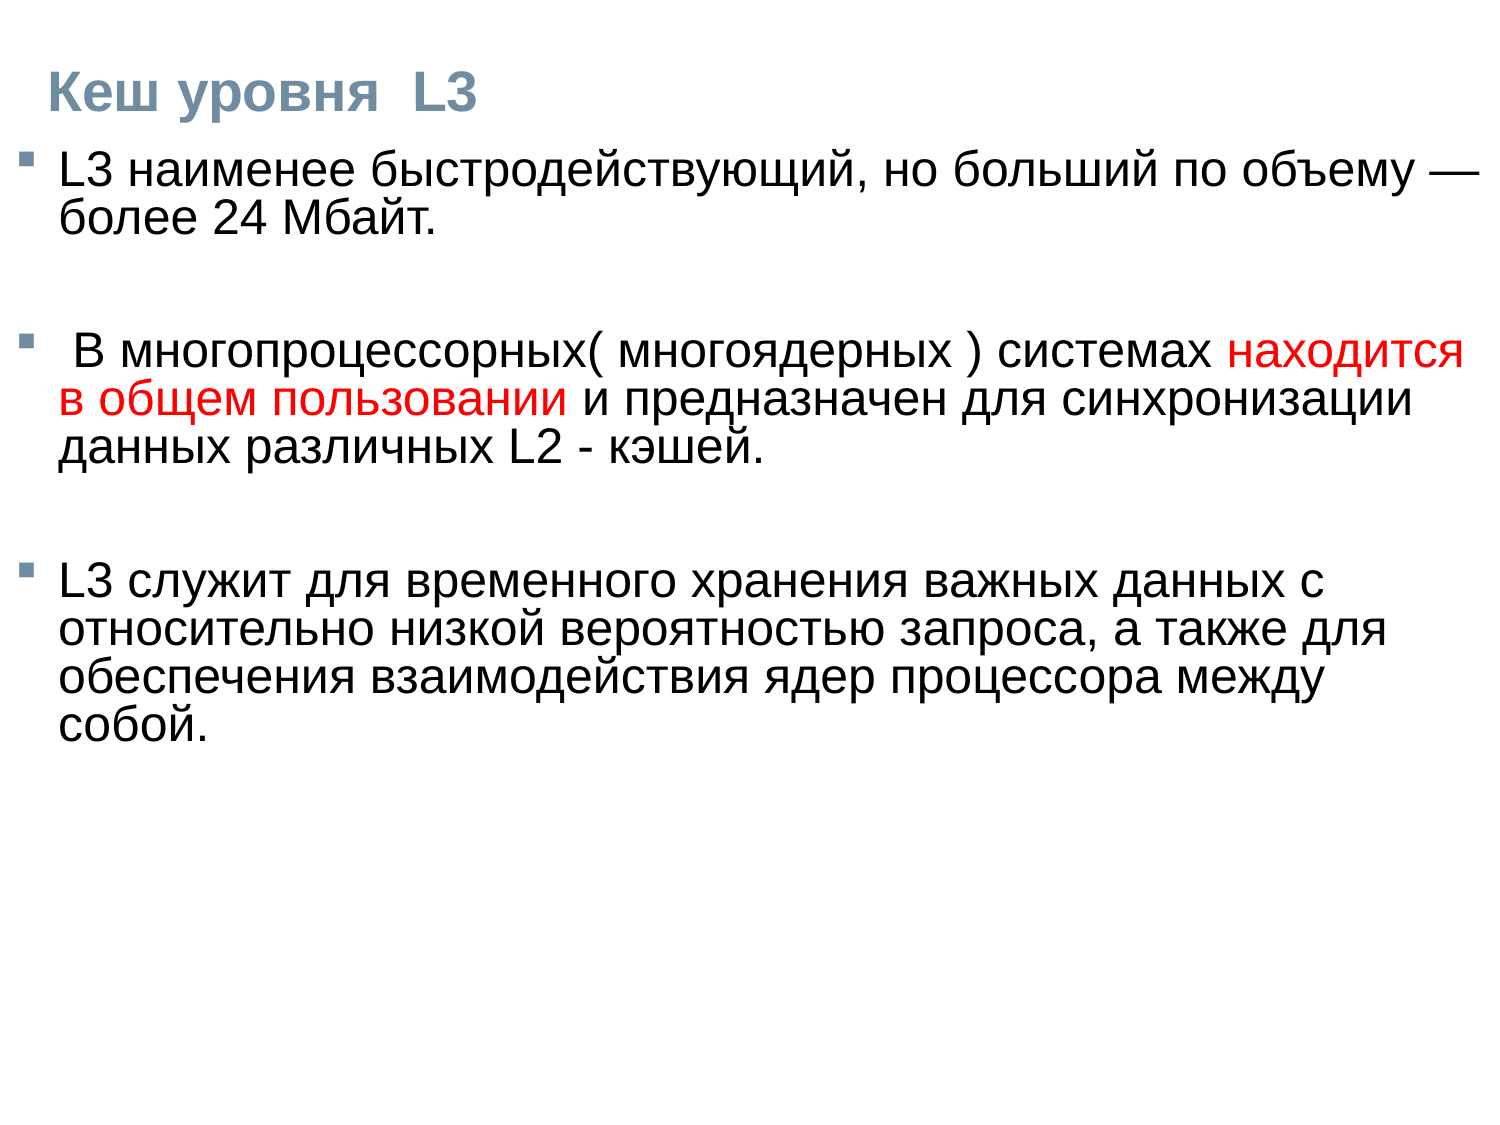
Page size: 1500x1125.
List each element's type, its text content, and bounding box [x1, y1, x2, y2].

list L3 наименее быстродействующий, но больший по объему — более 24 Мбайт. В многопроцессорных( многоядерных ) системах находится в общем пользовании и предназначен для синхронизации данных различных L2 - кэшей. L3 служит для временного хранения важных данных с относительно низкой вероятностью запроса, а также для обеспечения взаимодействия ядер процессора между собой. [0, 140, 1500, 1125]
title Кеш уровня L3 [0, 46, 1350, 131]
